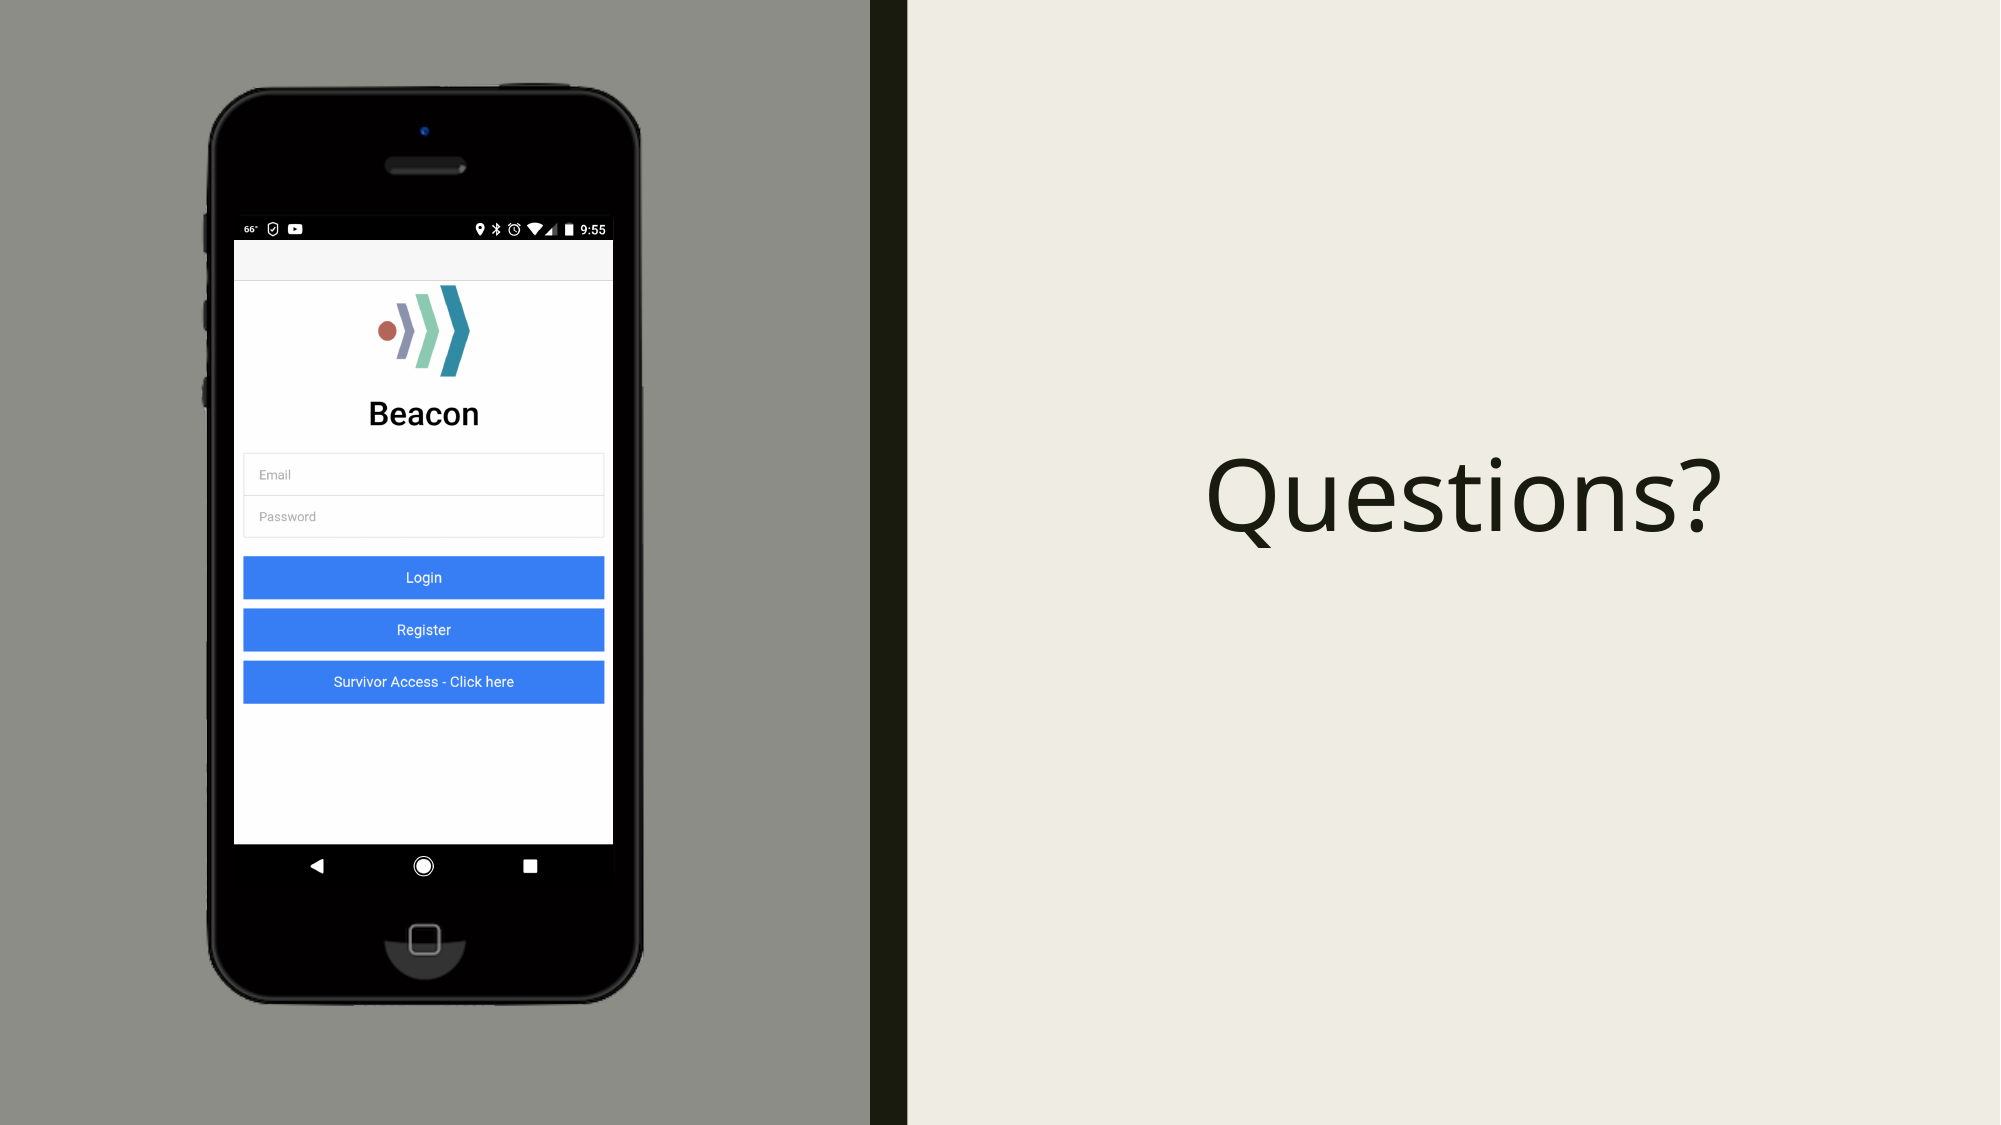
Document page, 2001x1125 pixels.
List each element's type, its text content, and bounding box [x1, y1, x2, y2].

title Questions? [1188, 443, 1822, 798]
picture [185, 74, 661, 1031]
